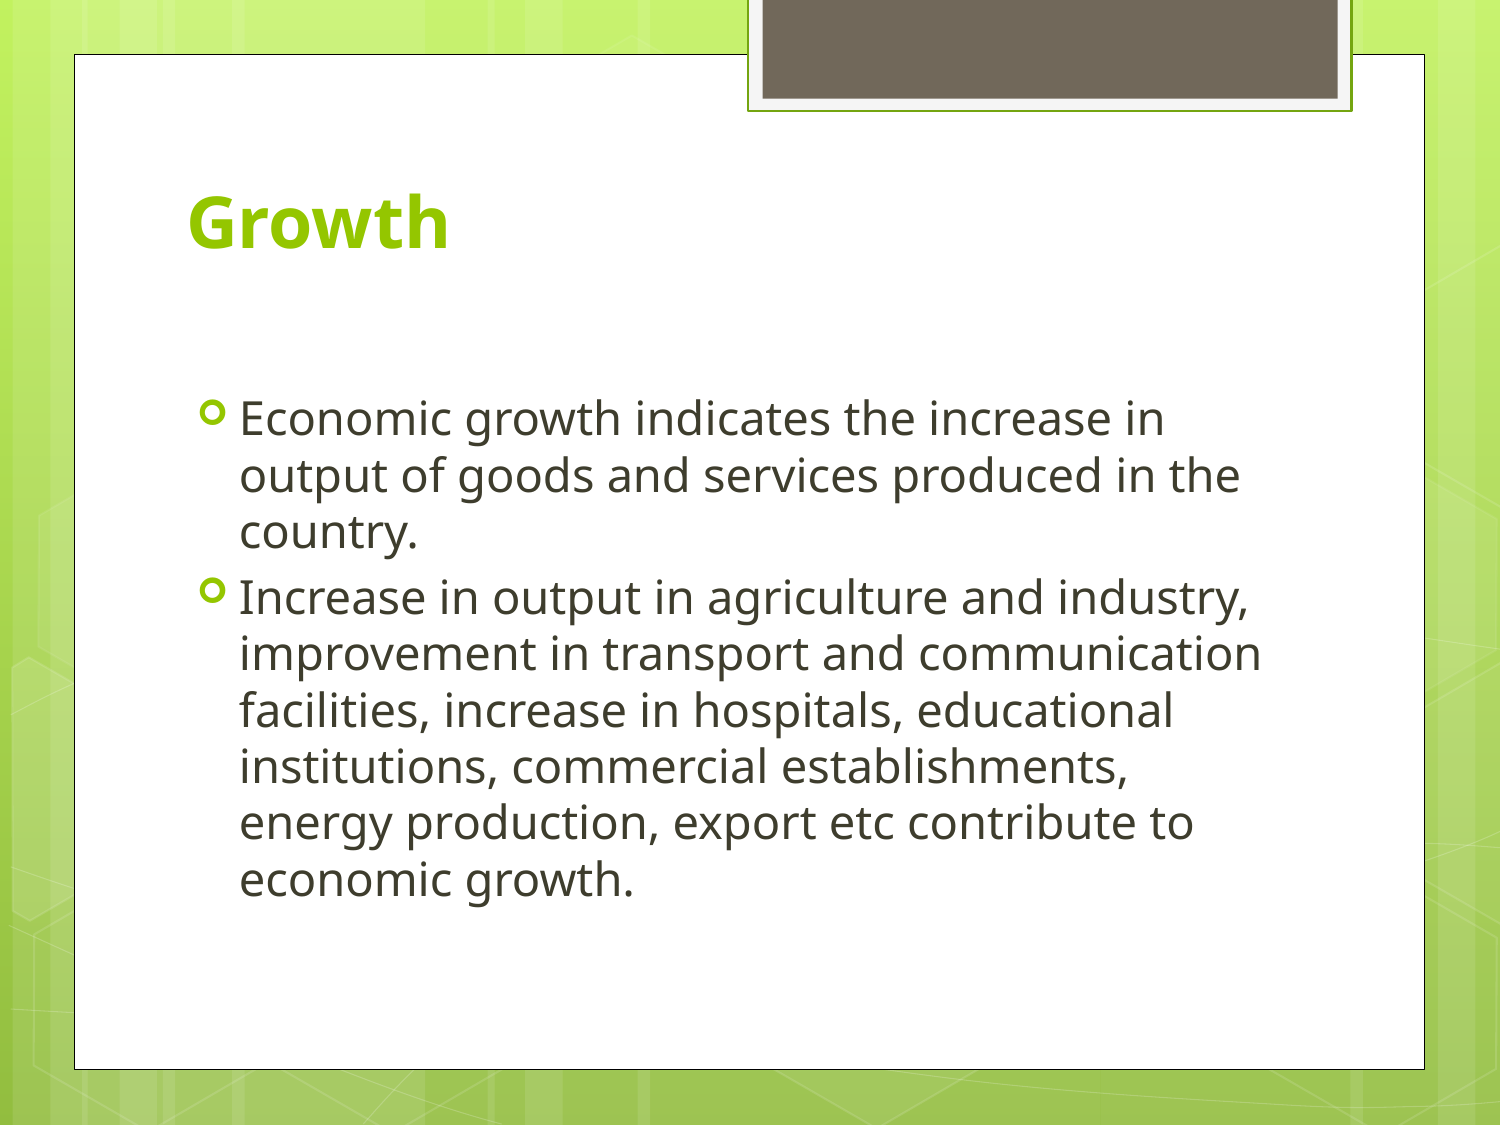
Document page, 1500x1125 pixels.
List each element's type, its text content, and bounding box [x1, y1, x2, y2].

list Economic growth indicates the increase in output of goods and services produced in the country. Increase in output in agriculture and industry, improvement in transport and communication facilities, increase in hospitals, educational institutions, commercial establishments, energy production, export etc contribute to economic growth. [171, 381, 1283, 957]
title Growth [171, 168, 1324, 357]
